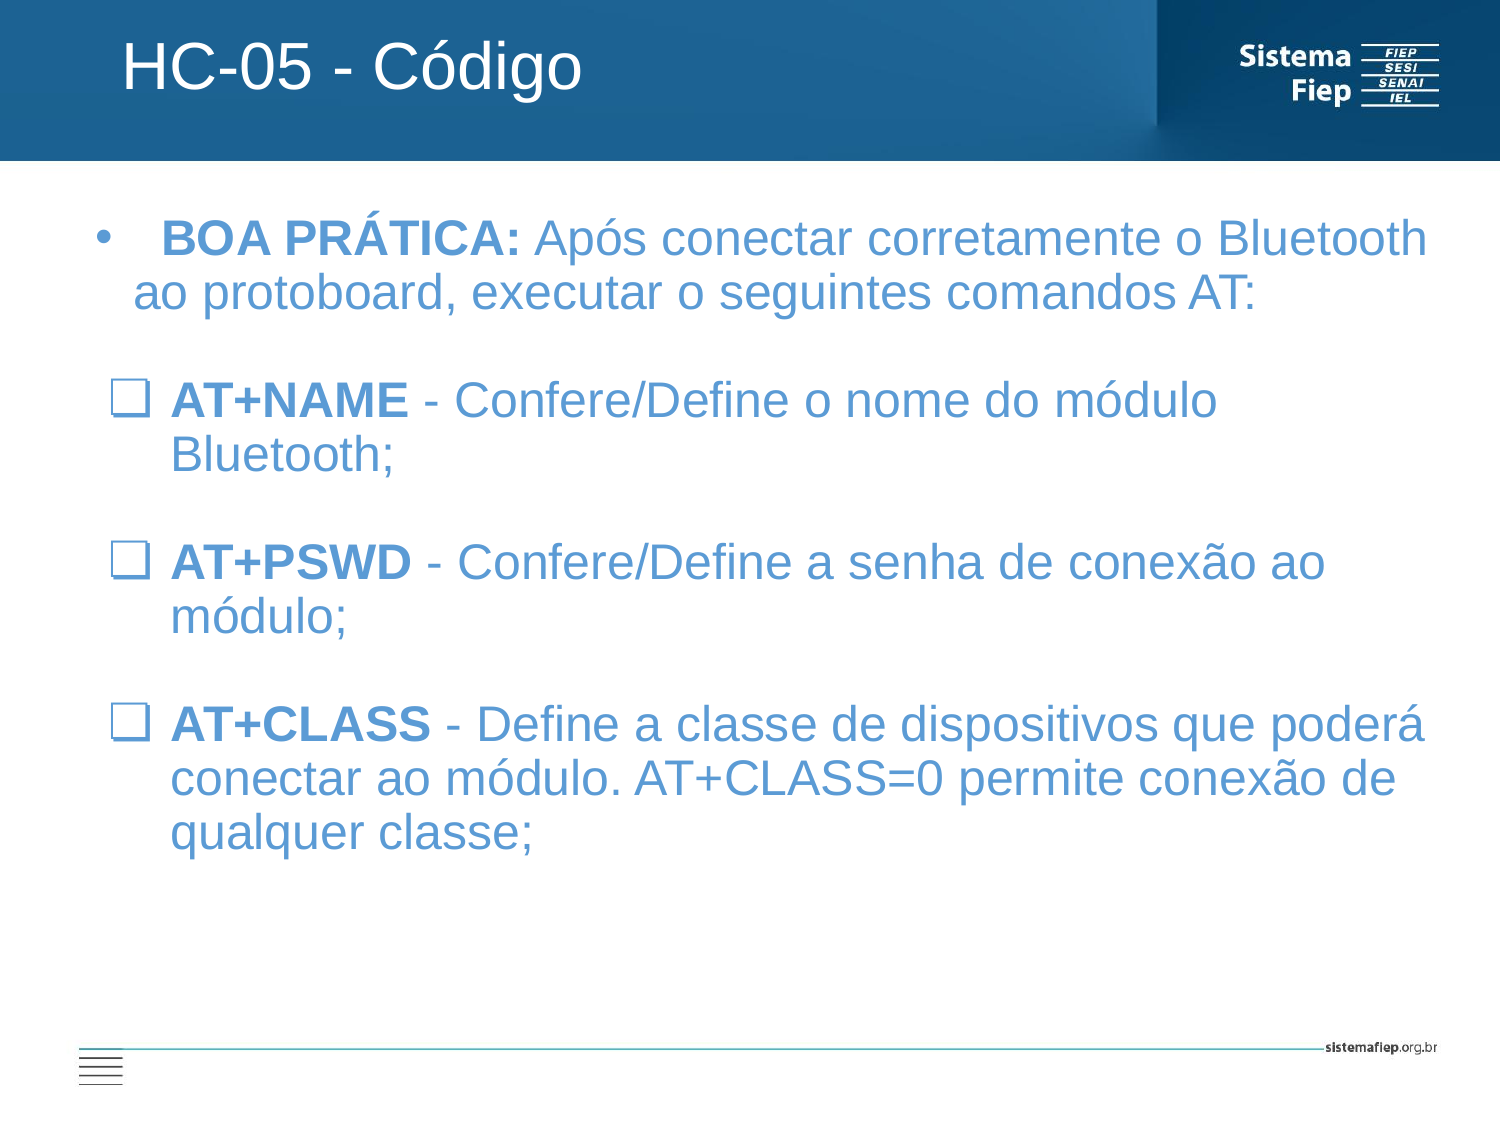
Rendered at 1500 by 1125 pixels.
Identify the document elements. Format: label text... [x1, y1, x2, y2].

text_box BOA PRÁTICA: Após conectar corretamente o Bluetooth ao protoboard, executar o seguintes comandos AT: AT+NAME - Confere/Define o nome do módulo Bluetooth; AT+PSWD - Confere/Define a senha de conexão ao módulo; AT+CLASS - Define a classe de dispositivos que poderá conectar ao módulo. AT+CLASS=0 permite conexão de qualquer classe; [80, 205, 1451, 1020]
picture [0, 0, 1500, 1125]
text_box HC-05 - Código [106, 24, 1400, 131]
